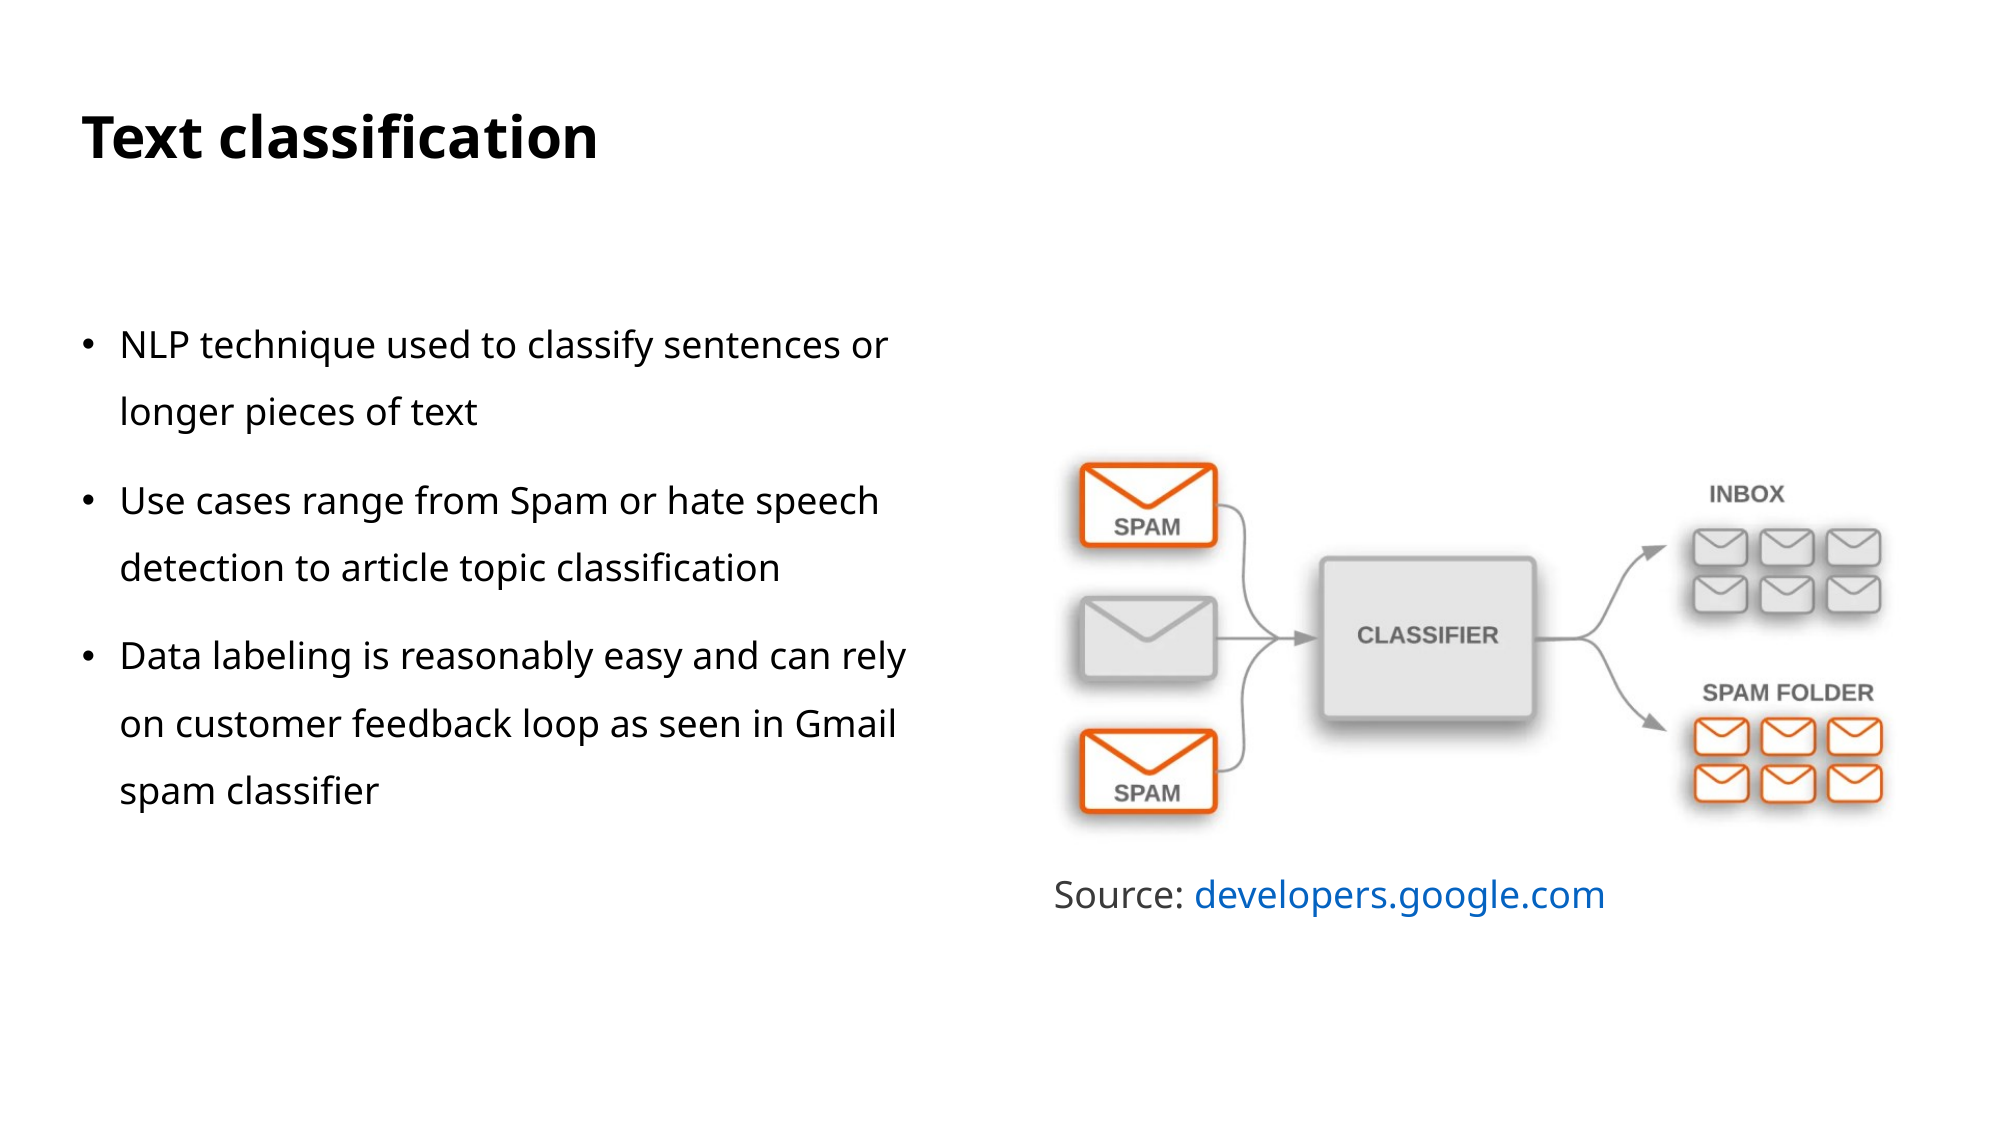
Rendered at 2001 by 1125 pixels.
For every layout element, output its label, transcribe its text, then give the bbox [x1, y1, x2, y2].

text_box Text classification [66, 92, 1933, 178]
picture [1029, 412, 1934, 865]
text_box Source: developers.google.com [1029, 864, 2000, 930]
text_box NLP technique used to classify sentences or longer pieces of text Use cases range from Spam or hate speech detection to article topic classification Data labeling is reasonably easy and can rely on customer feedback loop as seen in Gmail spam classifier [66, 290, 977, 1005]
